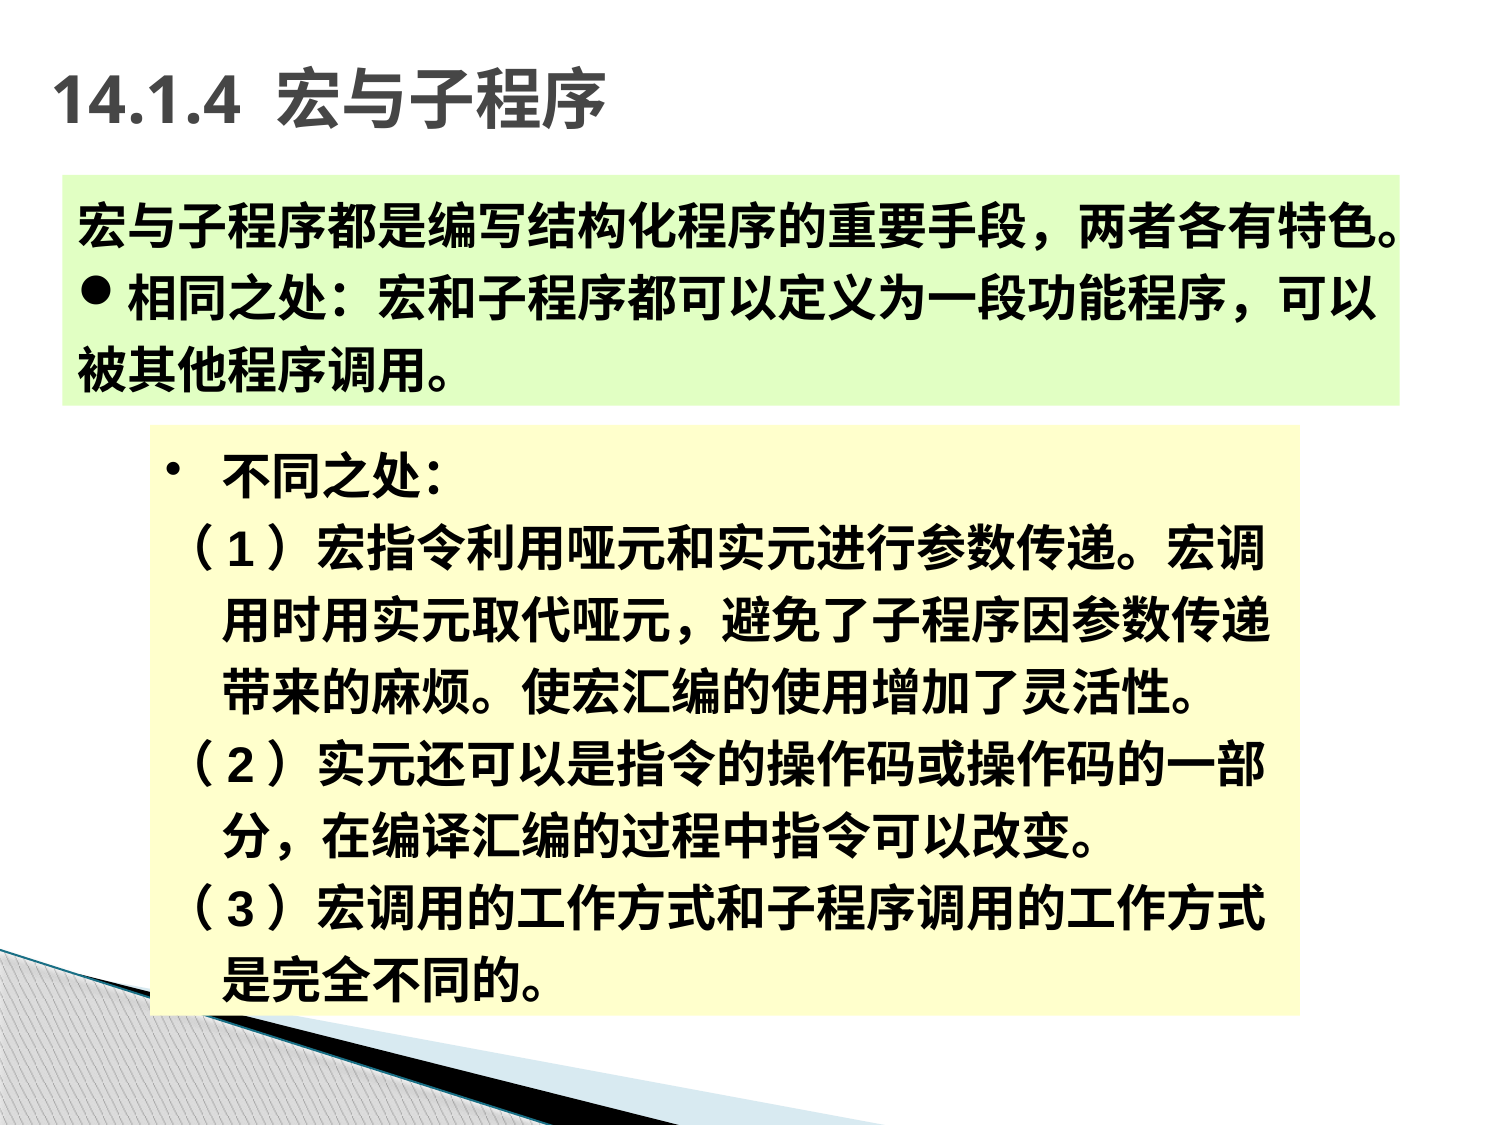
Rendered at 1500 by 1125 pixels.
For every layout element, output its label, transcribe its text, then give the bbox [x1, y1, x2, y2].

text_box 不同之处： （1）宏指令利用哑元和实元进行参数传递。宏调用时用实元取代哑元，避免了子程序因参数传递带来的麻烦。使宏汇编的使用增加了灵活性。 （2）实元还可以是指令的操作码或操作码的一部分，在编译汇编的过程中指令可以改变。 （3）宏调用的工作方式和子程序调用的工作方式是完全不同的。 [150, 424, 1300, 1016]
title 14.1.4 宏与子程序 [35, 37, 1263, 150]
text_box 宏与子程序都是编写结构化程序的重要手段，两者各有特色。 相同之处：宏和子程序都可以定义为一段功能程序，可以被其他程序调用。 [62, 174, 1400, 406]
